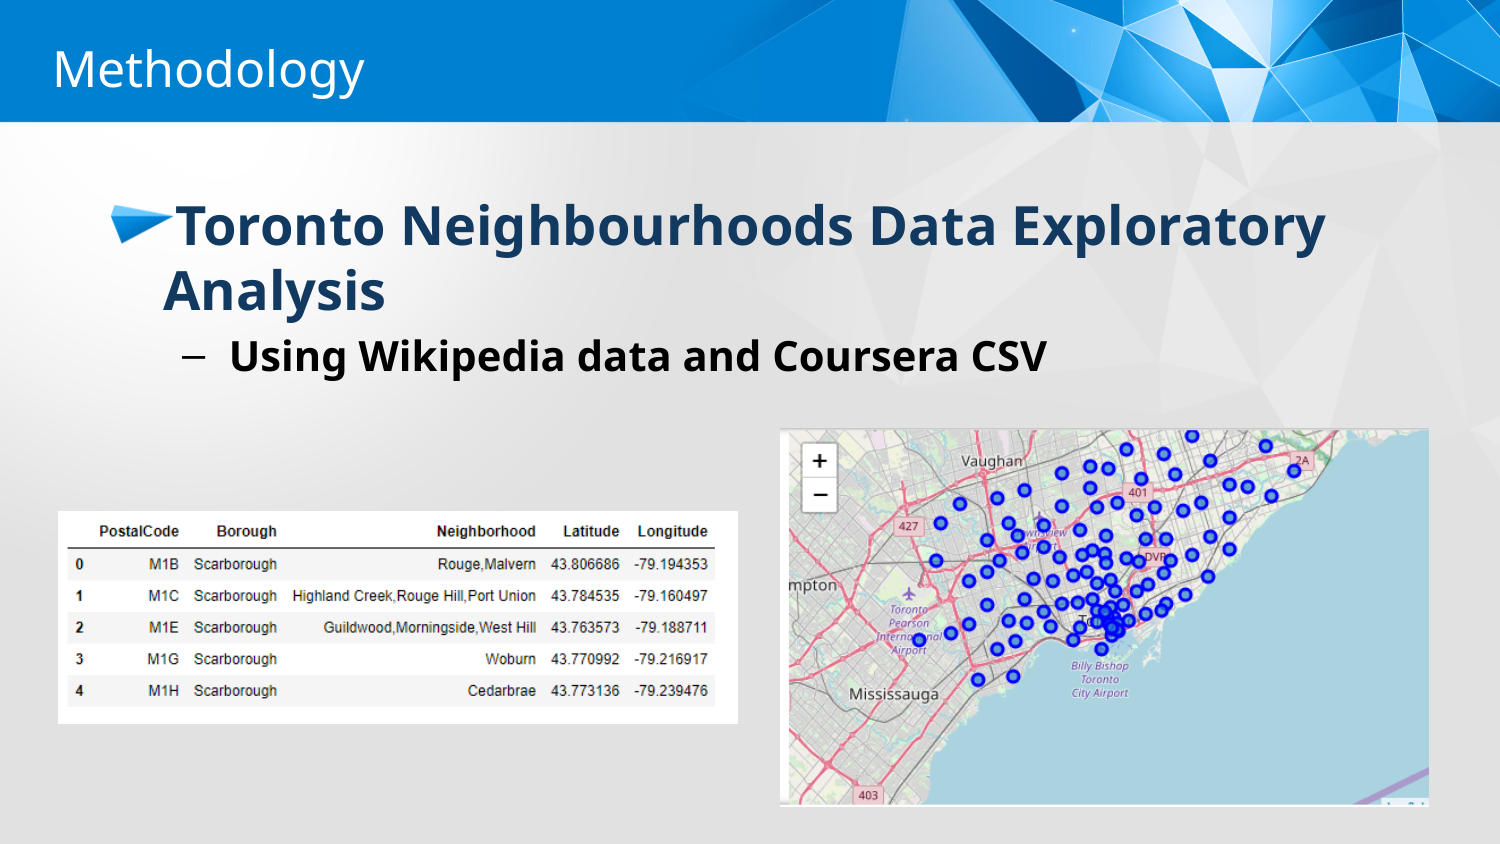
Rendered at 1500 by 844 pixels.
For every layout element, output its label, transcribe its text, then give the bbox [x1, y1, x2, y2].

list Toronto Neighbourhoods Data Exploratory Analysis Using Wikipedia data and Coursera CSV [92, 183, 1387, 741]
list Methodology [52, 37, 649, 118]
picture [0, 0, 1500, 844]
